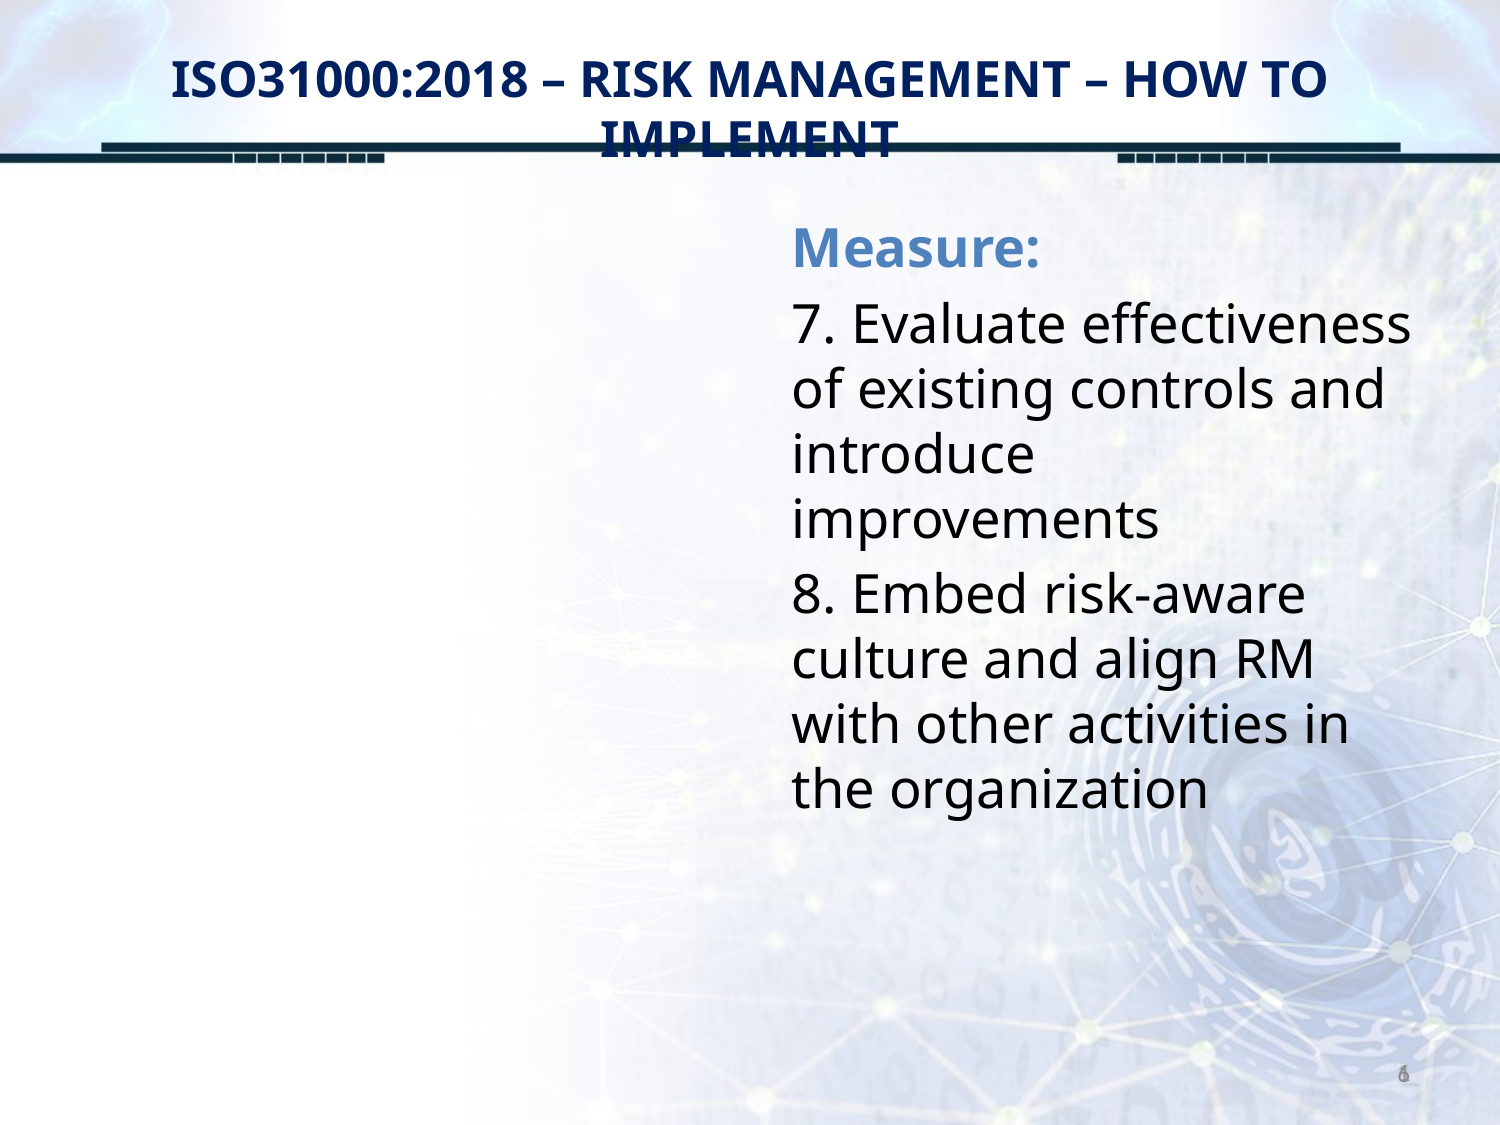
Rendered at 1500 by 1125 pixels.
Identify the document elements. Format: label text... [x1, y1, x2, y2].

picture [0, 0, 1500, 1125]
slide_number 6 [1074, 1042, 1425, 1103]
list Measure: 7. Evaluate effectiveness of existing controls and introduce improvements 8. Embed risk-aware culture and align RM with other activities in the organization [776, 205, 1432, 1023]
title ISO31000:2018 – RISK MANAGEMENT – HOW TO IMPLEMENT [75, 34, 1425, 182]
